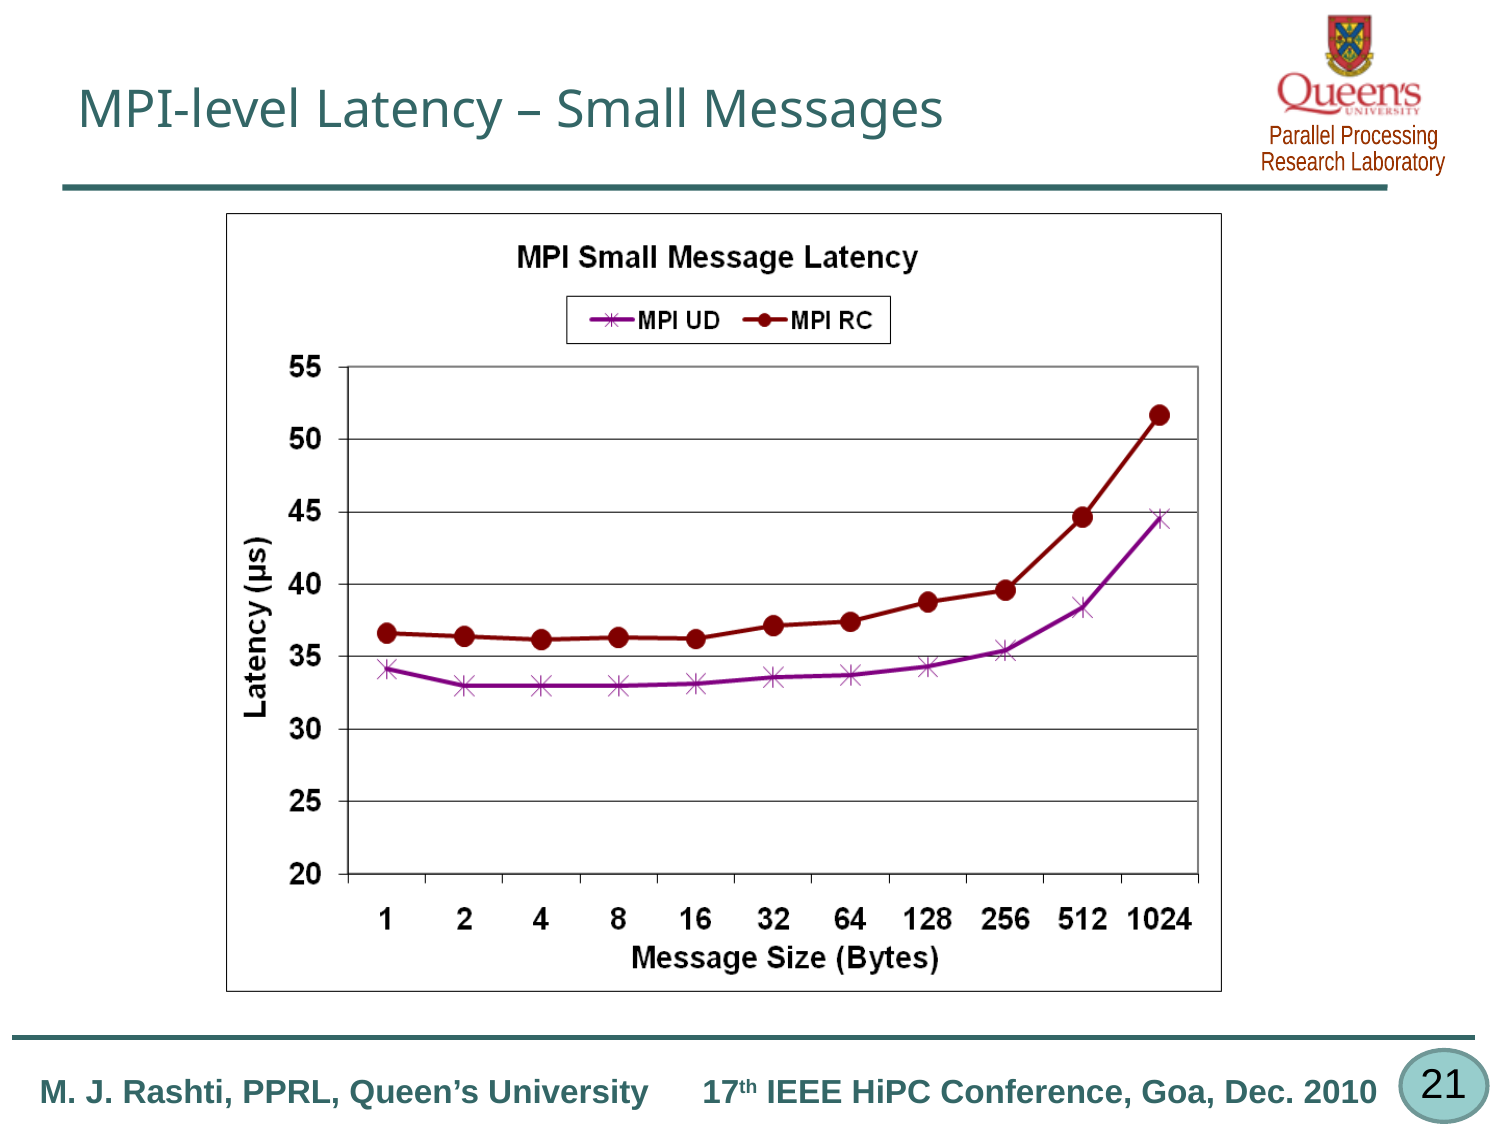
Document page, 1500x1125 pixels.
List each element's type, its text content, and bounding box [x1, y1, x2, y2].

title MPI-level Latency – Small Messages [62, 12, 1388, 200]
picture [224, 212, 1223, 993]
picture [1388, 12, 1424, 121]
